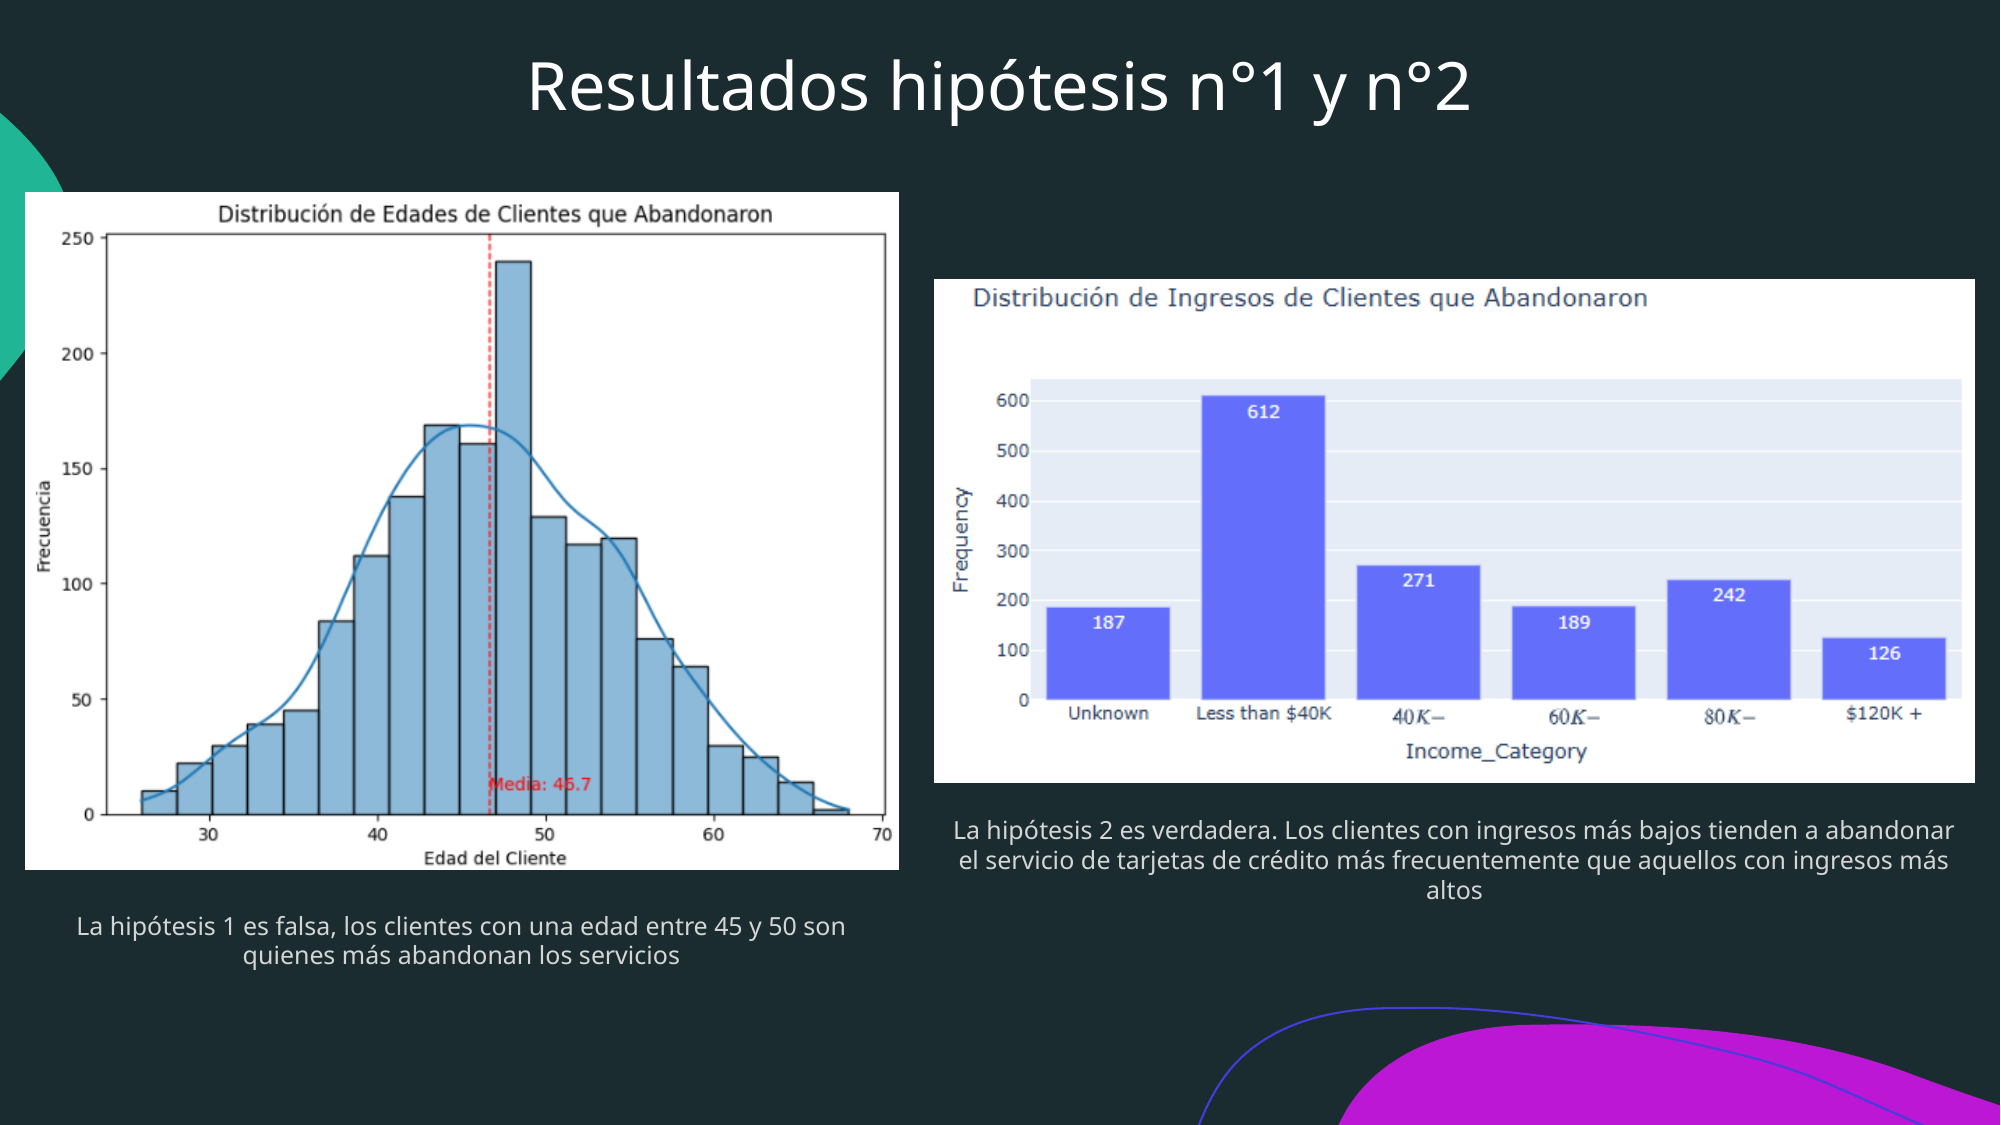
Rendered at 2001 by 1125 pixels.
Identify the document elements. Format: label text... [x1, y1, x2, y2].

picture [25, 192, 899, 870]
text_box La hipótesis 2 es verdadera. Los clientes con ingresos más bajos tienden a abandonar el servicio de tarjetas de crédito más frecuentemente que aquellos con ingresos más altos [934, 807, 1975, 912]
picture [934, 279, 1975, 783]
text_box La hipótesis 1 es falsa, los clientes con una edad entre 45 y 50 son quienes más abandonan los servicios [25, 902, 899, 978]
title Resultados hipótesis n°1 y n°2 [0, 40, 2000, 138]
